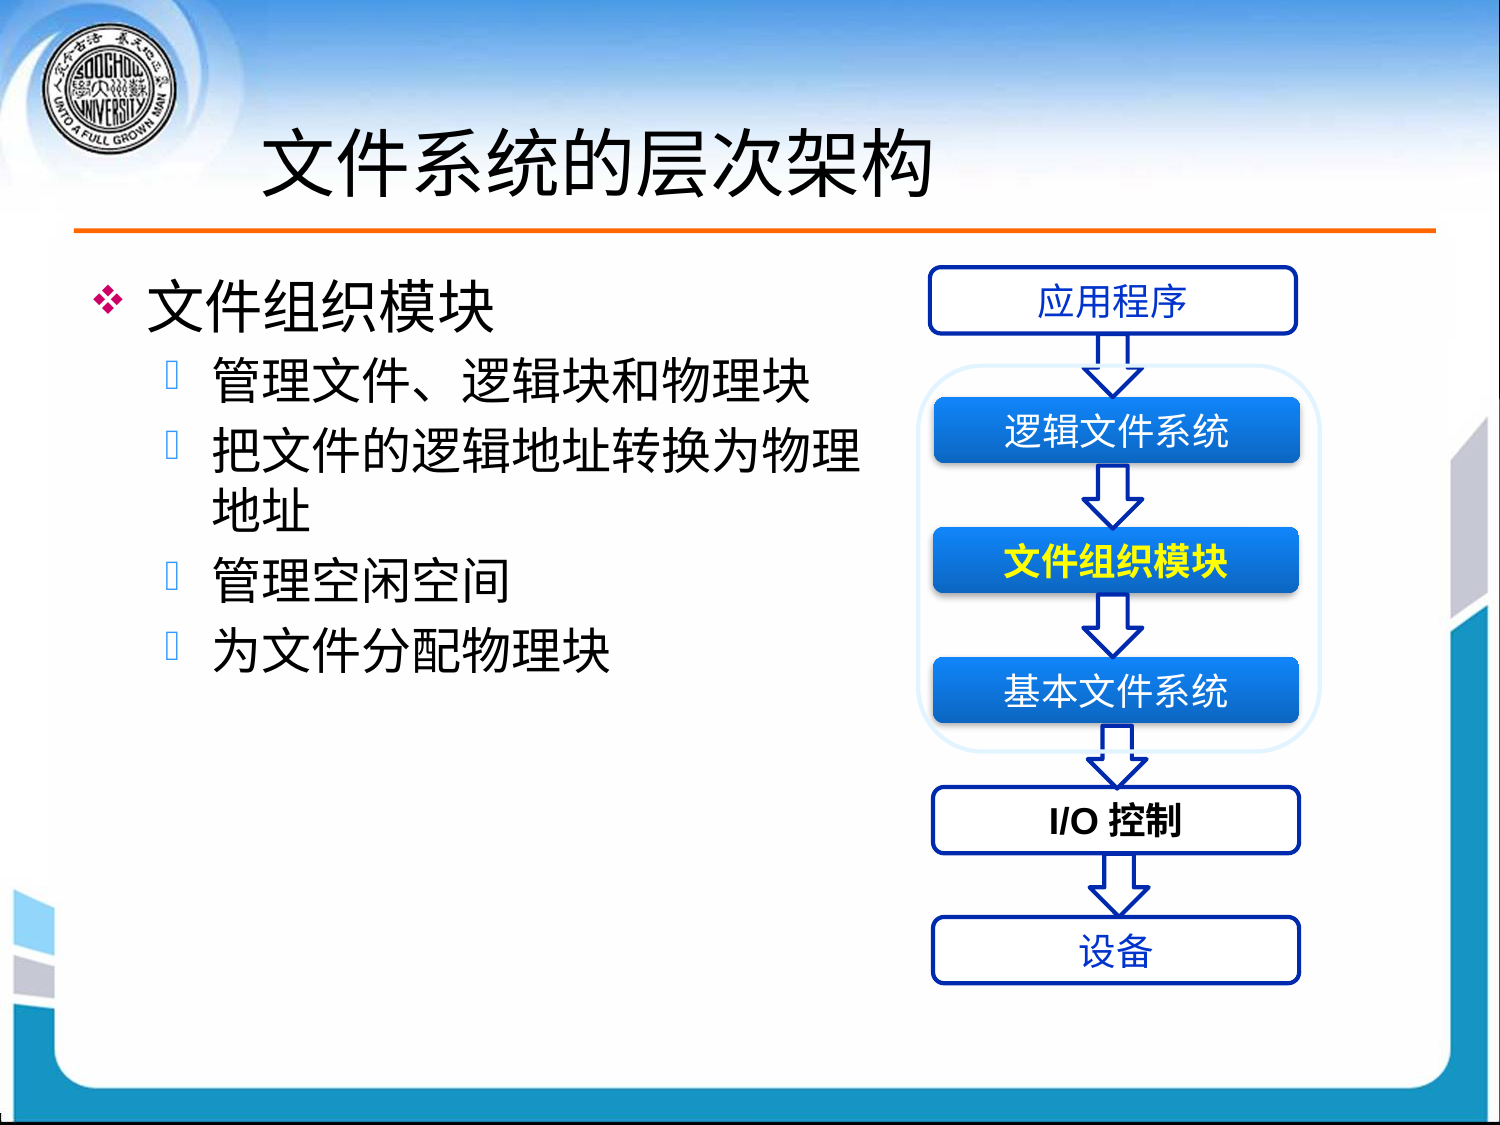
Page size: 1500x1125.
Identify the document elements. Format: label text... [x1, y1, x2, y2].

text_box 应用程序 [927, 265, 1299, 336]
text_box [1085, 754, 1149, 791]
text_box I/O控制 [930, 784, 1302, 856]
text_box 设备 [930, 914, 1302, 986]
text_box [1087, 851, 1151, 919]
text_box [916, 363, 1322, 754]
title 文件系统的层次架构 [245, 112, 1336, 210]
list 文件组织模块 管理文件、逻辑块和物理块 把文件的逻辑地址转换为物理地址 管理空闲空间 为文件分配物理块 [75, 262, 916, 1005]
text_box [1095, 332, 1130, 363]
picture [0, 0, 1500, 1125]
